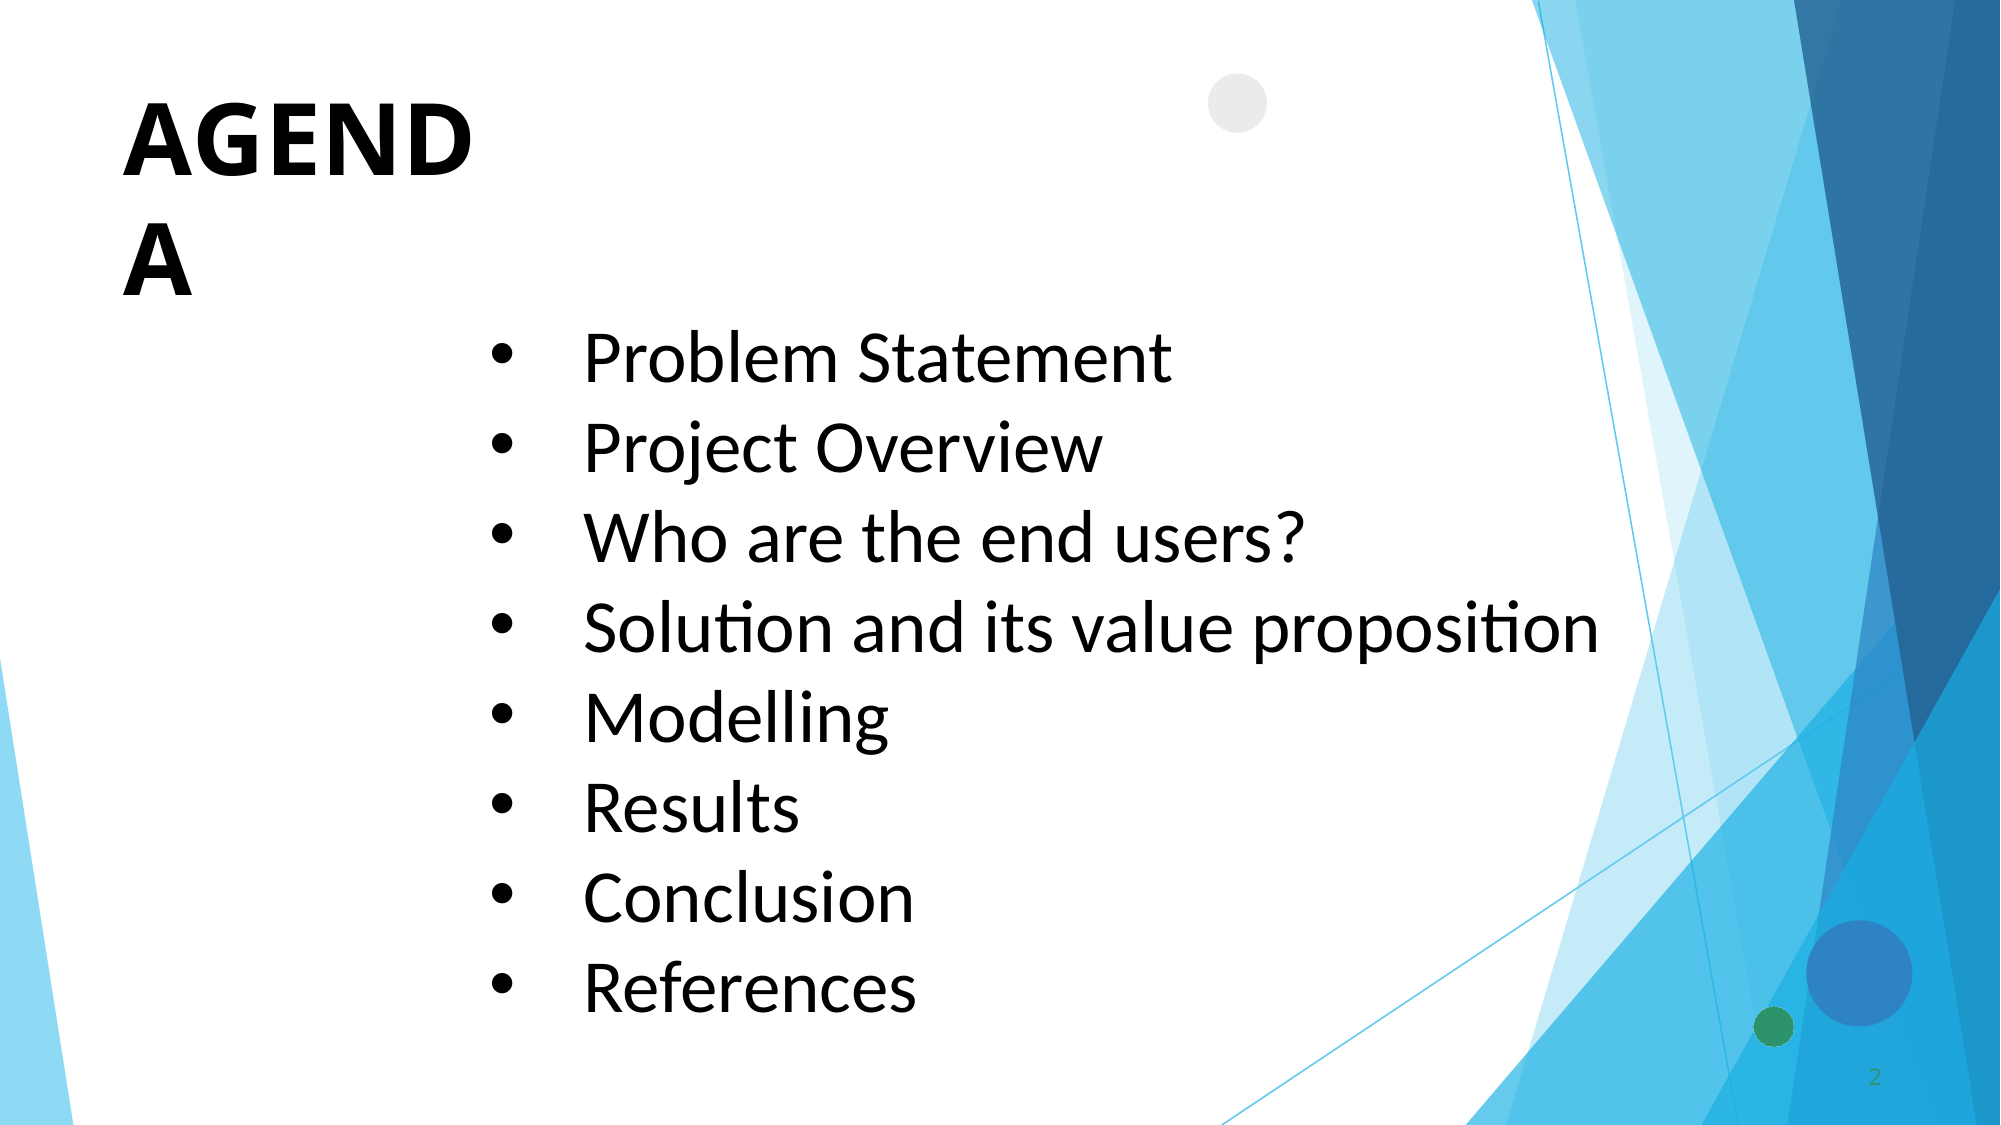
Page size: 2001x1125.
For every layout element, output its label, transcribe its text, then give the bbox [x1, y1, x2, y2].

picture [1752, 1005, 1794, 1048]
title AGENDA [121, 73, 508, 316]
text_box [1220, 0, 2000, 1125]
text_box [0, 658, 74, 1125]
text_box Problem Statement Project Overview Who are the end users? Solution and its value proposition Modelling Results Conclusion References [474, 299, 1215, 1035]
text_box [1207, 84, 1215, 123]
